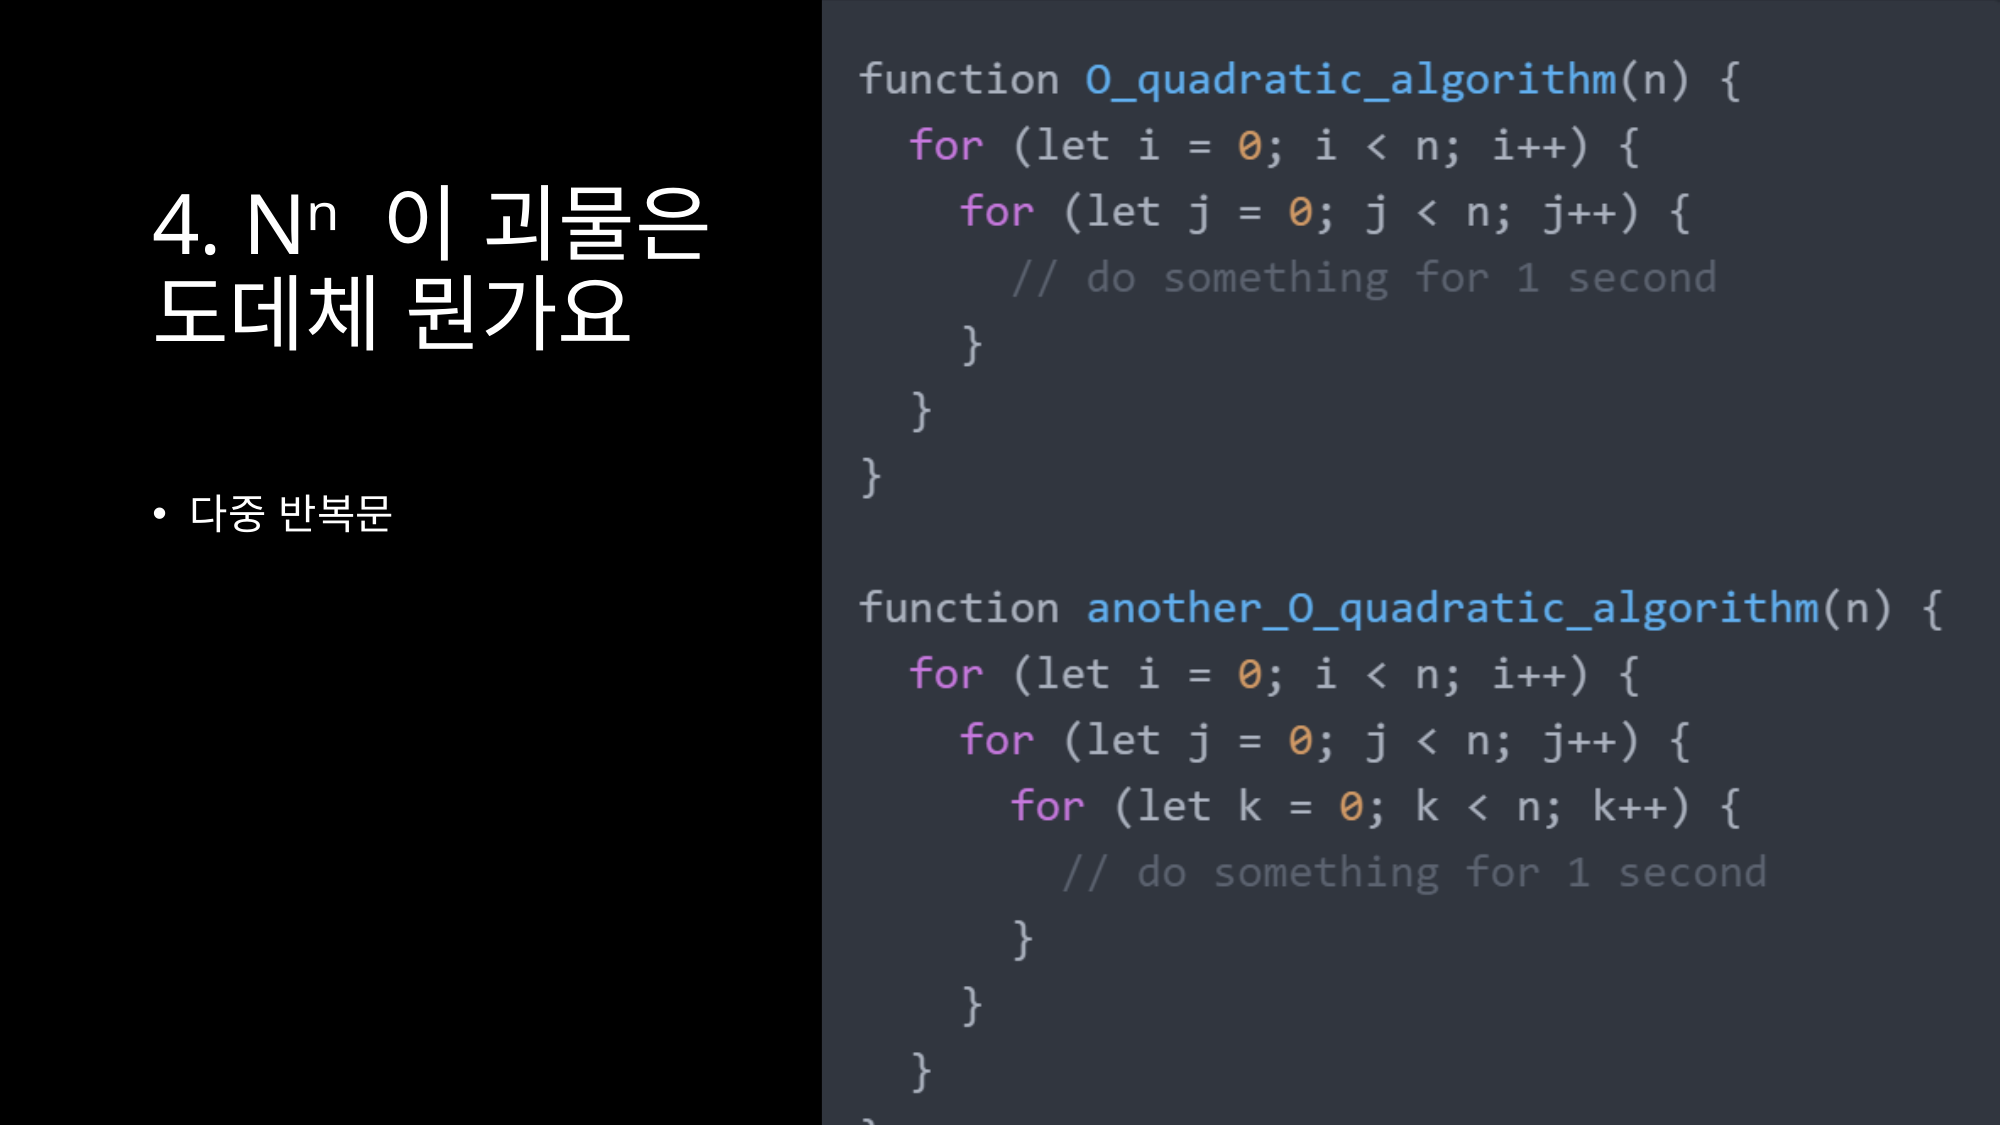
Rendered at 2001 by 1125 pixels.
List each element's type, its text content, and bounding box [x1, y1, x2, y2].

list 다중 반복문 [137, 485, 761, 1002]
title 4. Nⁿ 이 괴물은 도데체 뭔가요 [137, 90, 762, 456]
picture [821, 0, 2000, 1125]
text_box [0, 0, 821, 1125]
